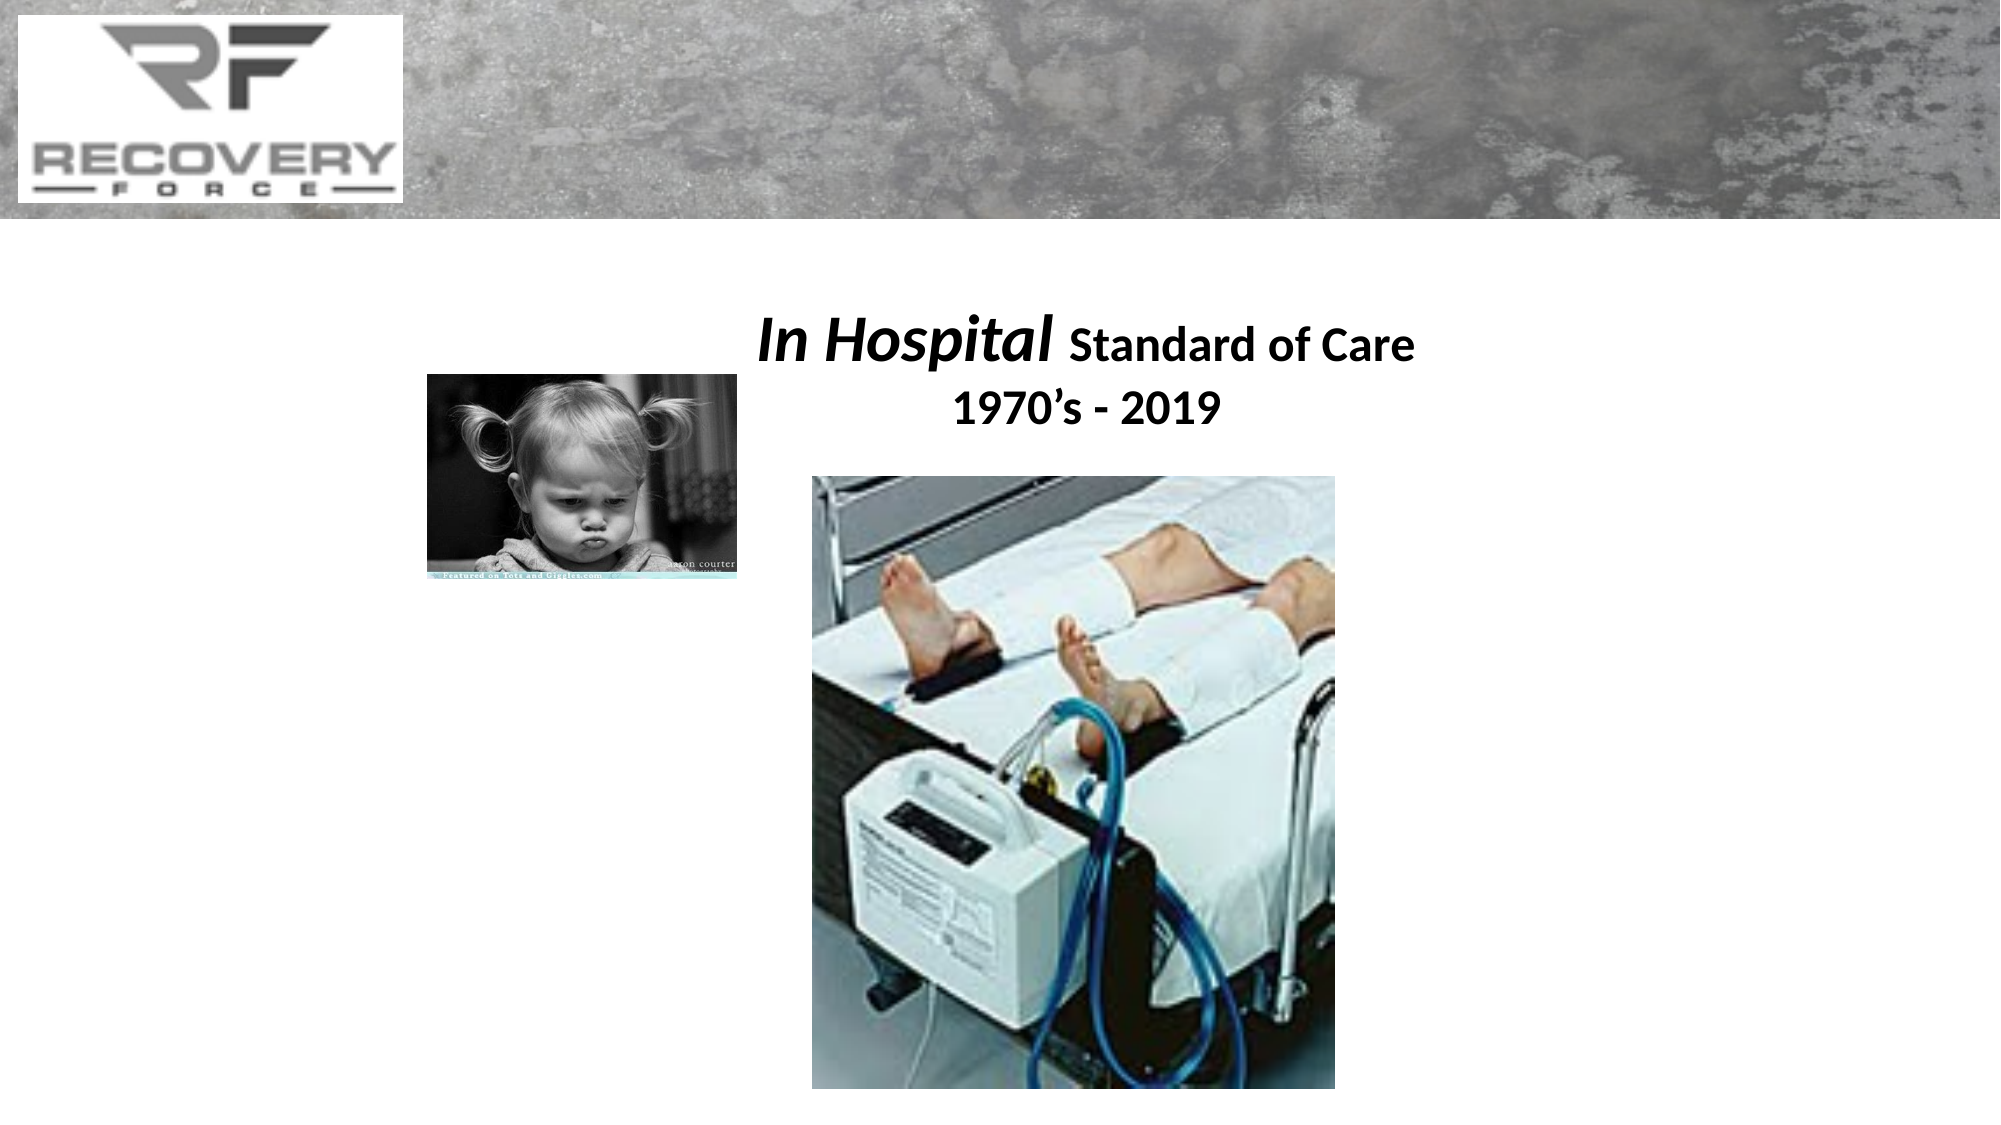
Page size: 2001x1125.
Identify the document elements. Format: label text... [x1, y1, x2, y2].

text_box In Hospital Standard of Care 1970’s - 2019 [742, 287, 1431, 443]
picture [427, 374, 737, 579]
picture [0, 0, 2000, 219]
picture [812, 476, 1335, 1089]
